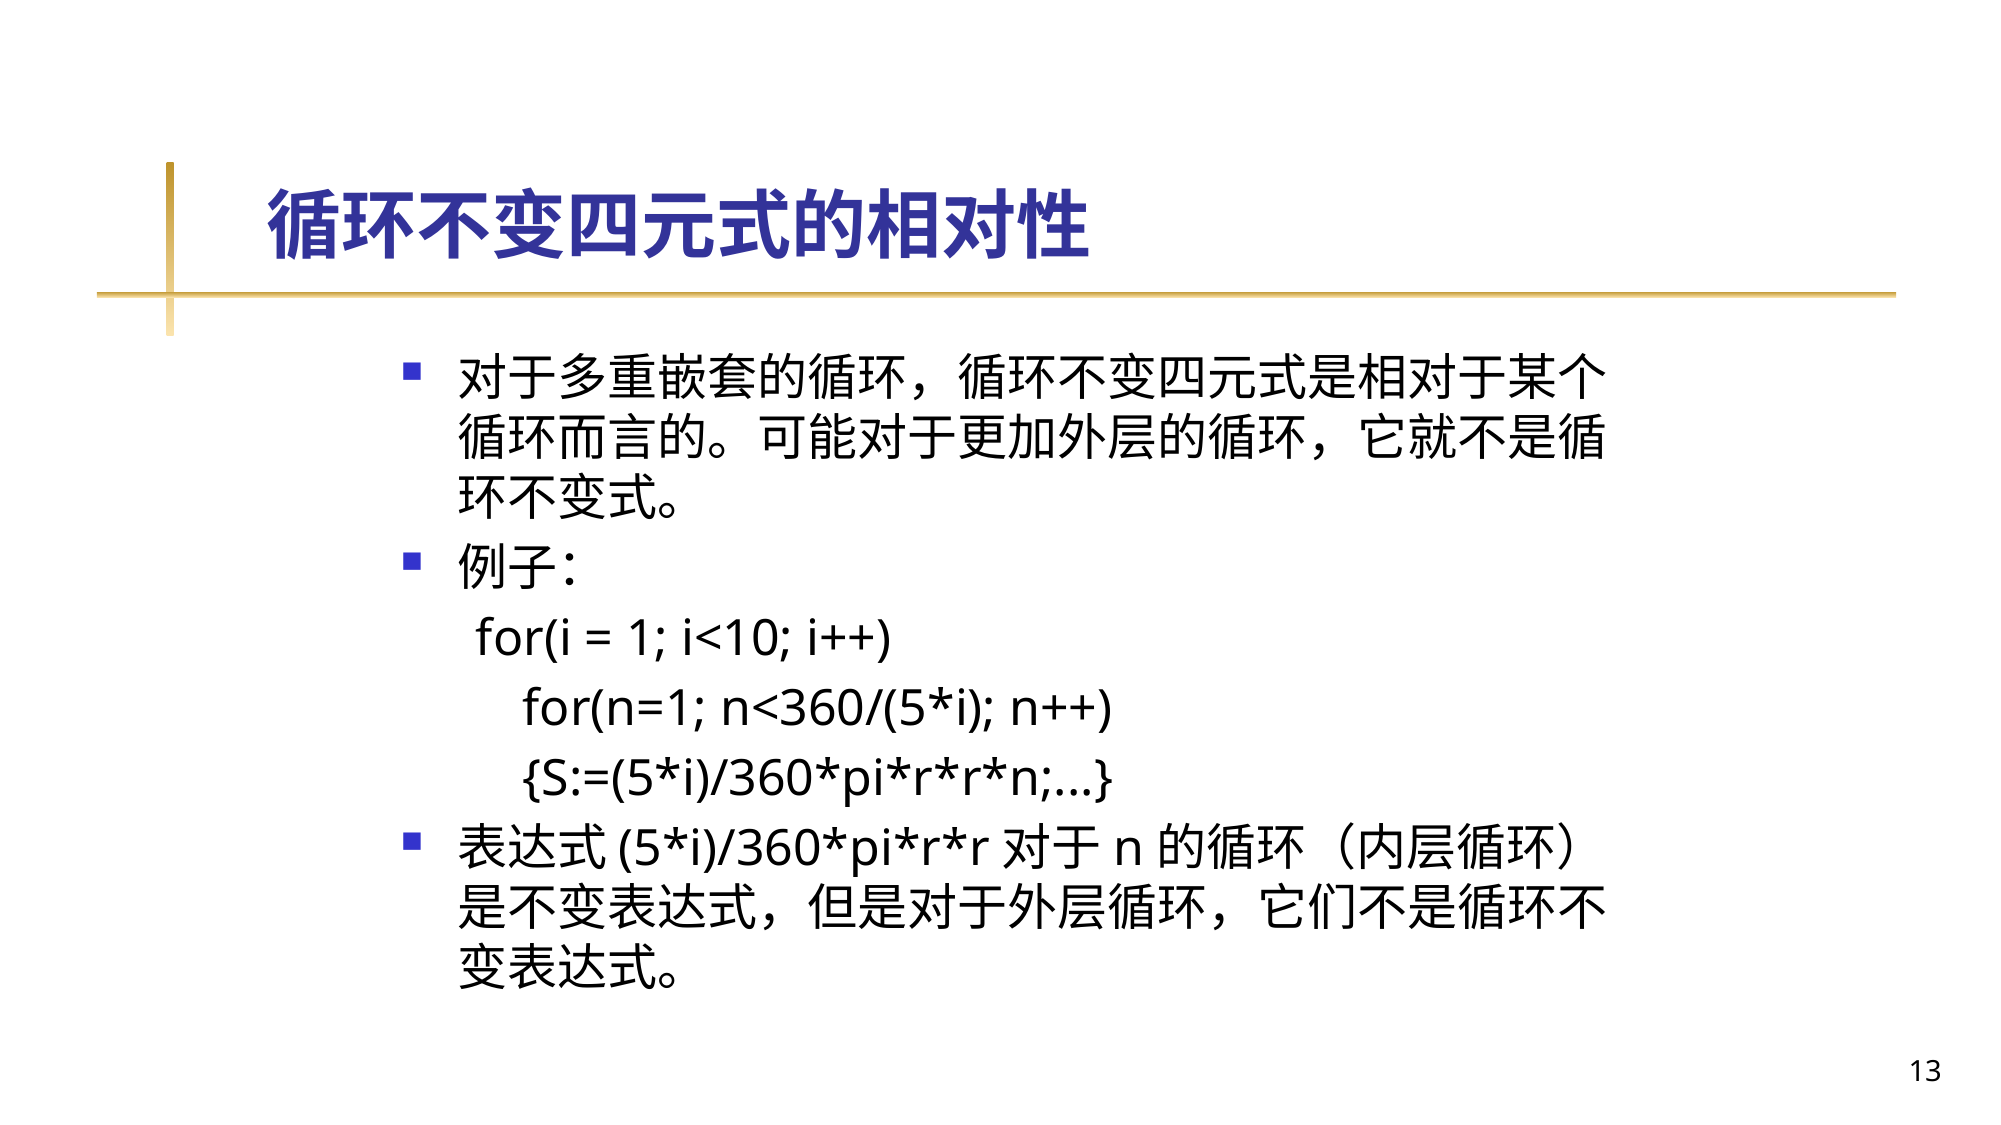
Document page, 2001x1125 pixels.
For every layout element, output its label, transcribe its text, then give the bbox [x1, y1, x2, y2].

slide_number 13 [1540, 1023, 1958, 1100]
list 对于多重嵌套的循环，循环不变四元式是相对于某个循环而言的。可能对于更加外层的循环，它就不是循环不变式。 例子： for(i = 1; i<10; i++) for(n=1; n<360/(5*i); n++) {S:=(5*i)/360*pi*r*r*n;...} 表达式(5*i)/360*pi*r*r对于n的循环（内层循环）是不变表达式，但是对于外层循环，它们不是循环不变表达式。 [385, 337, 1661, 1014]
title 循环不变四元式的相对性 [251, 34, 1957, 276]
